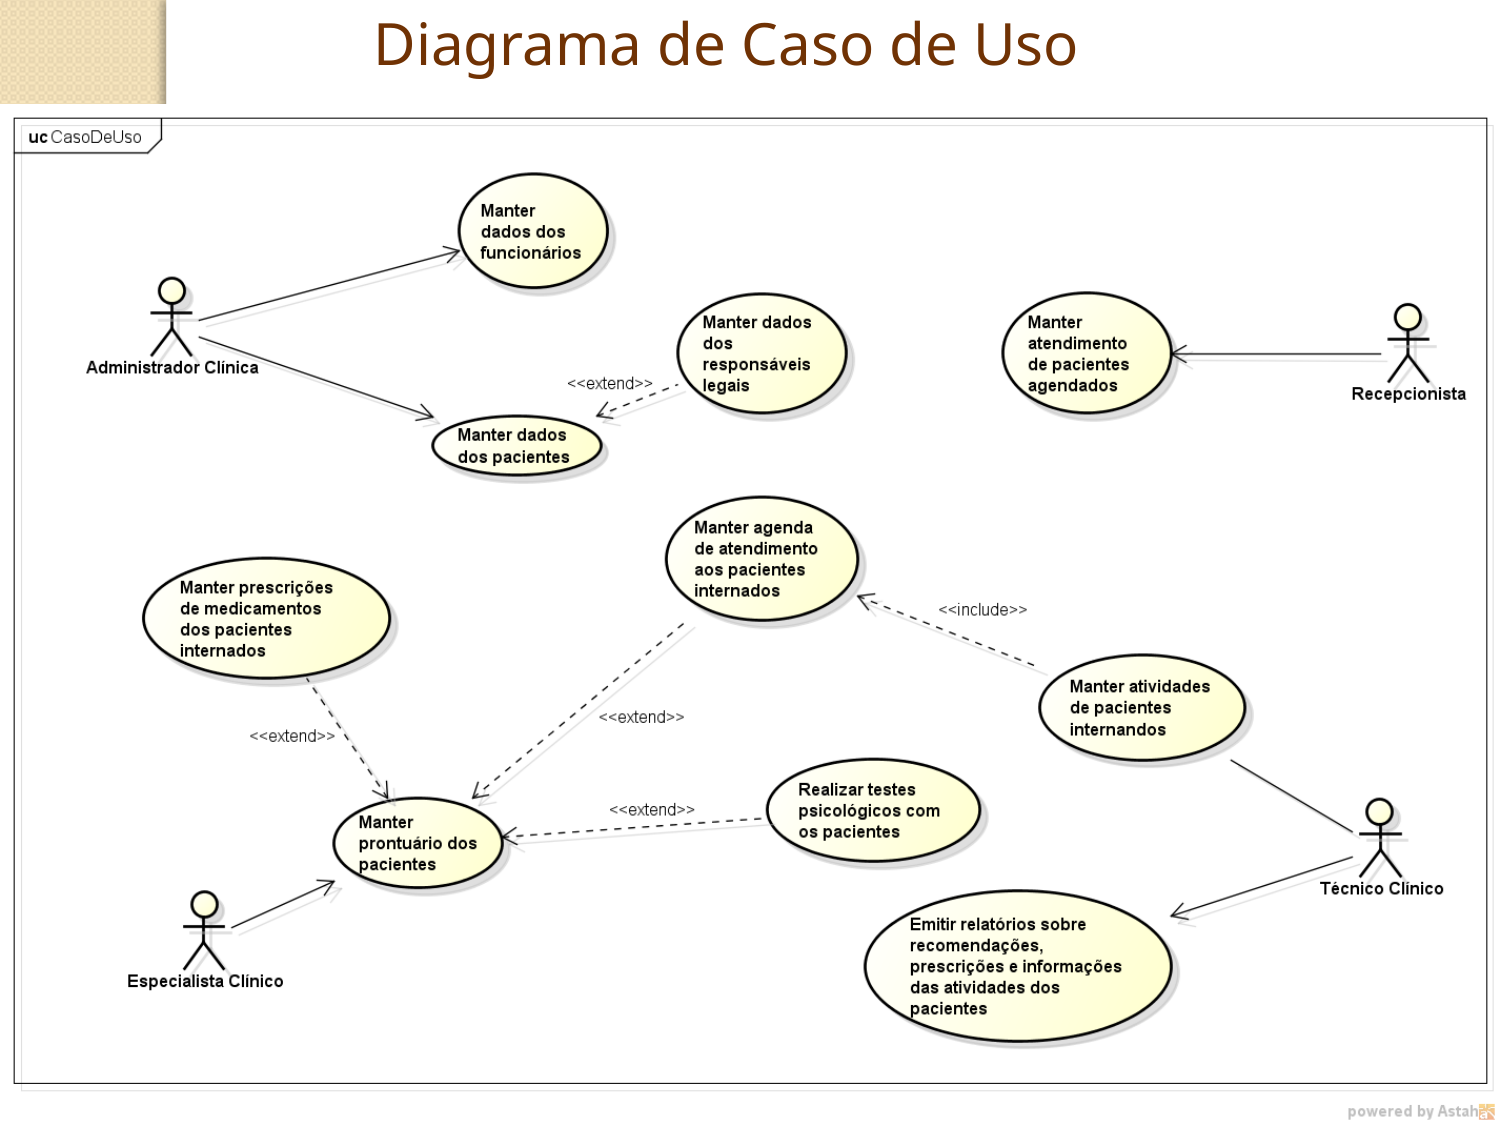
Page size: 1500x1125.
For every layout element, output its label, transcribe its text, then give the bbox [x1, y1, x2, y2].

picture [0, 104, 1500, 1125]
text_box Diagrama de Caso de Uso [171, 0, 1282, 85]
